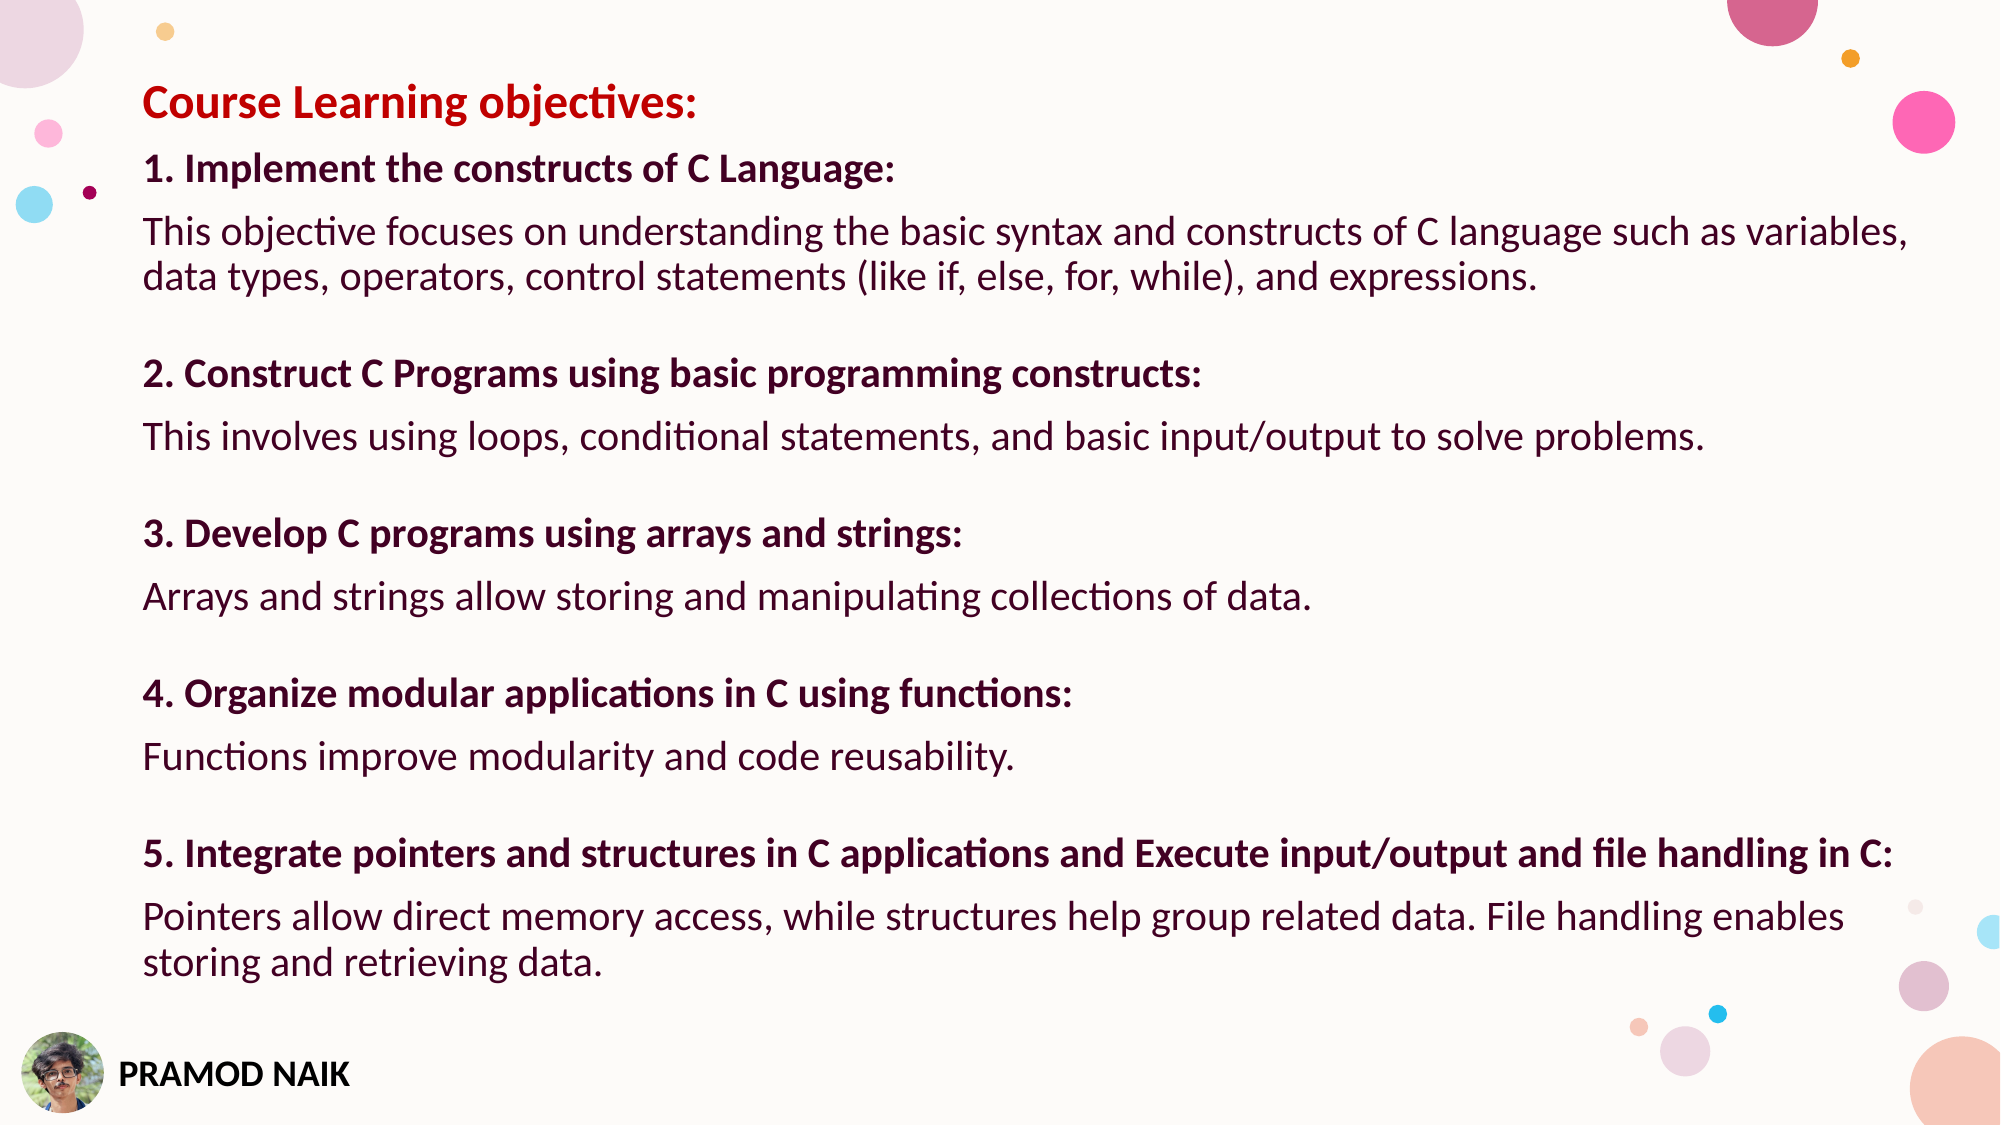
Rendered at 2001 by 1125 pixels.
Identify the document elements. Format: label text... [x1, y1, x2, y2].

picture [21, 1031, 104, 1114]
list Course Learning objectives: 1. Implement the constructs of C Language: This objective focuses on understanding the basic syntax and constructs of C language such as variables, data types, operators, control statements (like if, else, for, while), and expressions. 2. Construct C Programs using basic programming constructs: This involves using loops, conditional statements, and basic input/output to solve problems. 3. Develop C programs using arrays and strings: Arrays and strings allow storing and manipulating collections of data. 4. Organize modular applications in C using functions: Functions improve modularity and code reusability. 5. Integrate pointers and structures in C applications and Execute input/output and file handling in C: Pointers allow direct memory access, while structures help group related data. File handling enables storing and retrieving data. [127, 68, 1928, 1042]
